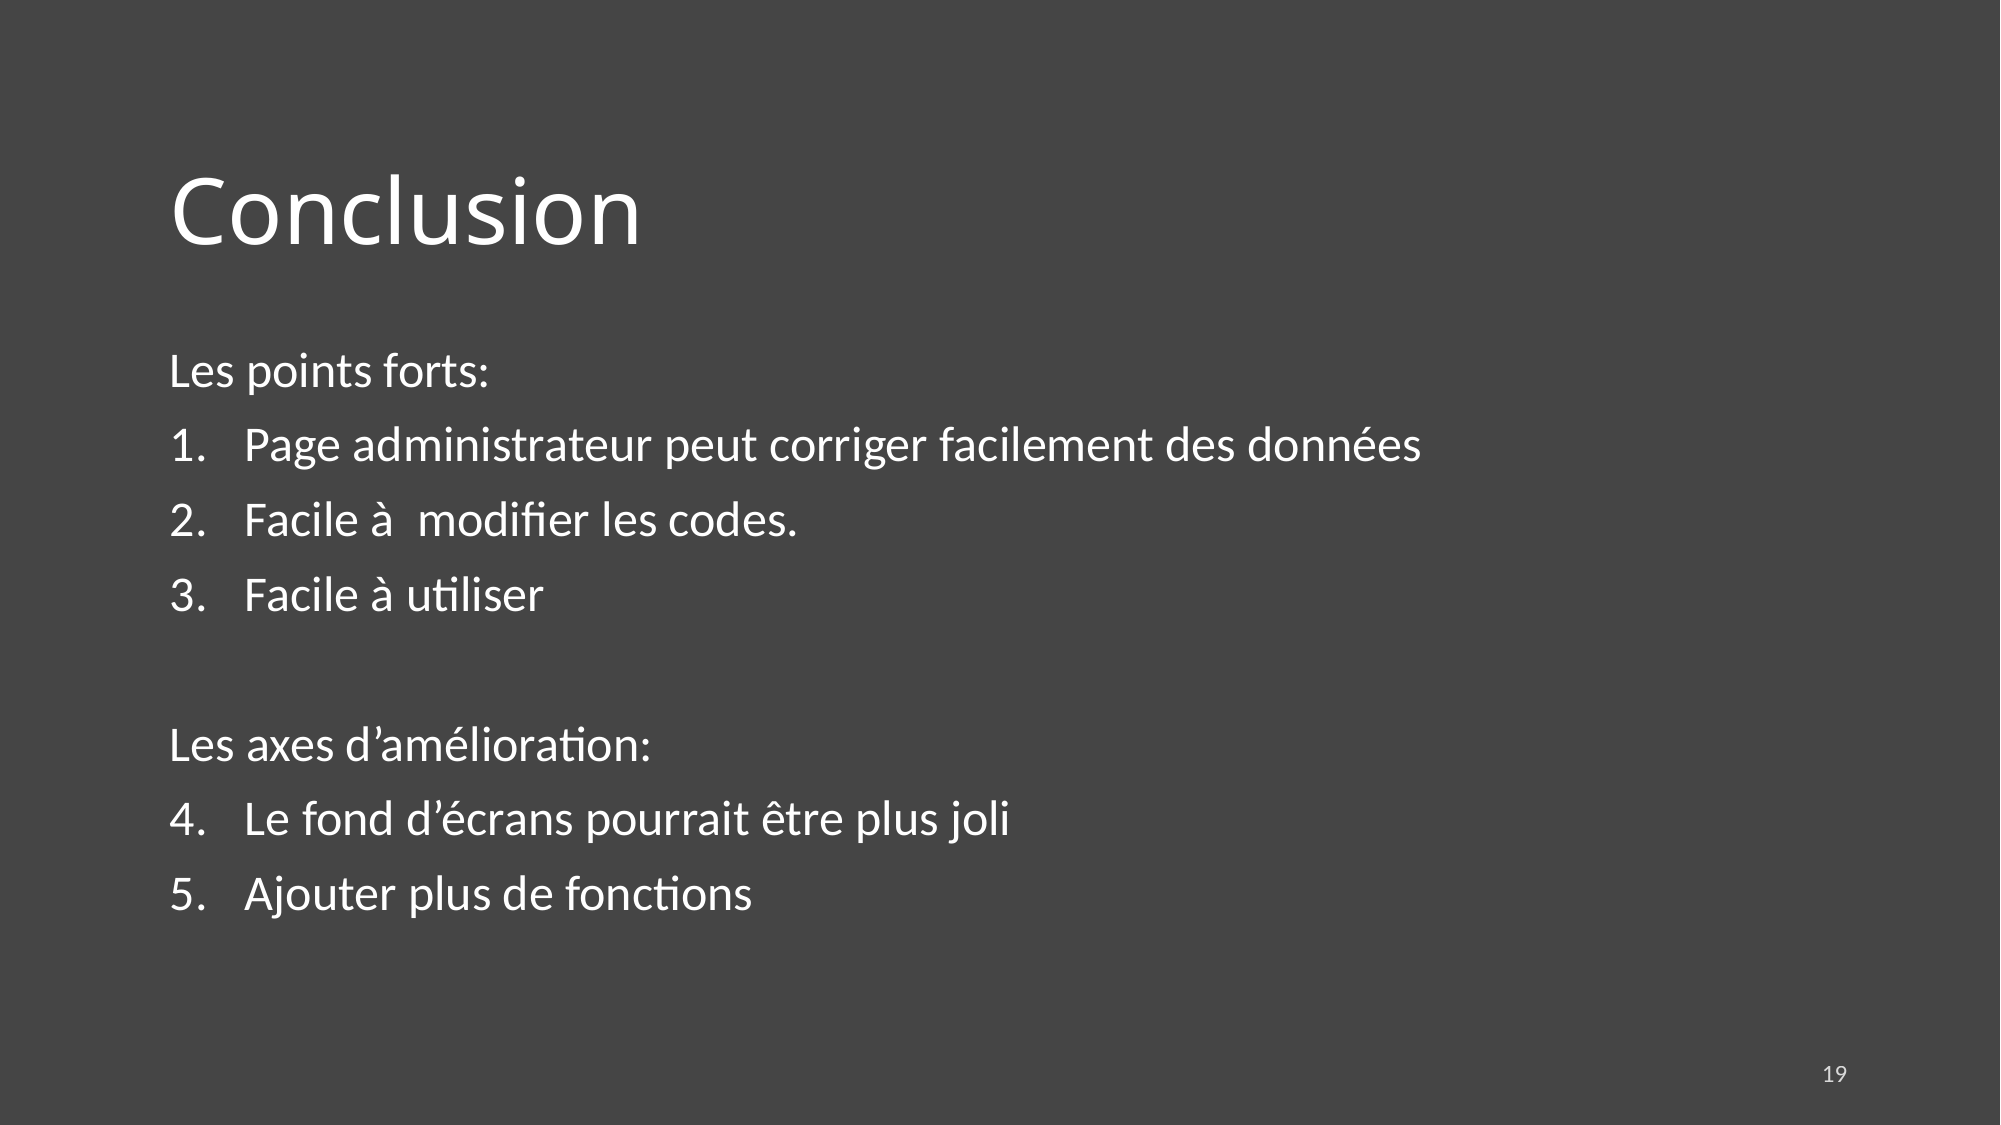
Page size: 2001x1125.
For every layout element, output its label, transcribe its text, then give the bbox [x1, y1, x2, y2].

slide_number 19 [1412, 1042, 1863, 1103]
title Conclusion [154, 116, 1863, 313]
list Les points forts: Page administrateur peut corriger facilement des données Facile à modifier les codes. Facile à utiliser Les axes d’amélioration: Le fond d’écrans pourrait être plus joli Ajouter plus de fonctions [154, 336, 1863, 1014]
